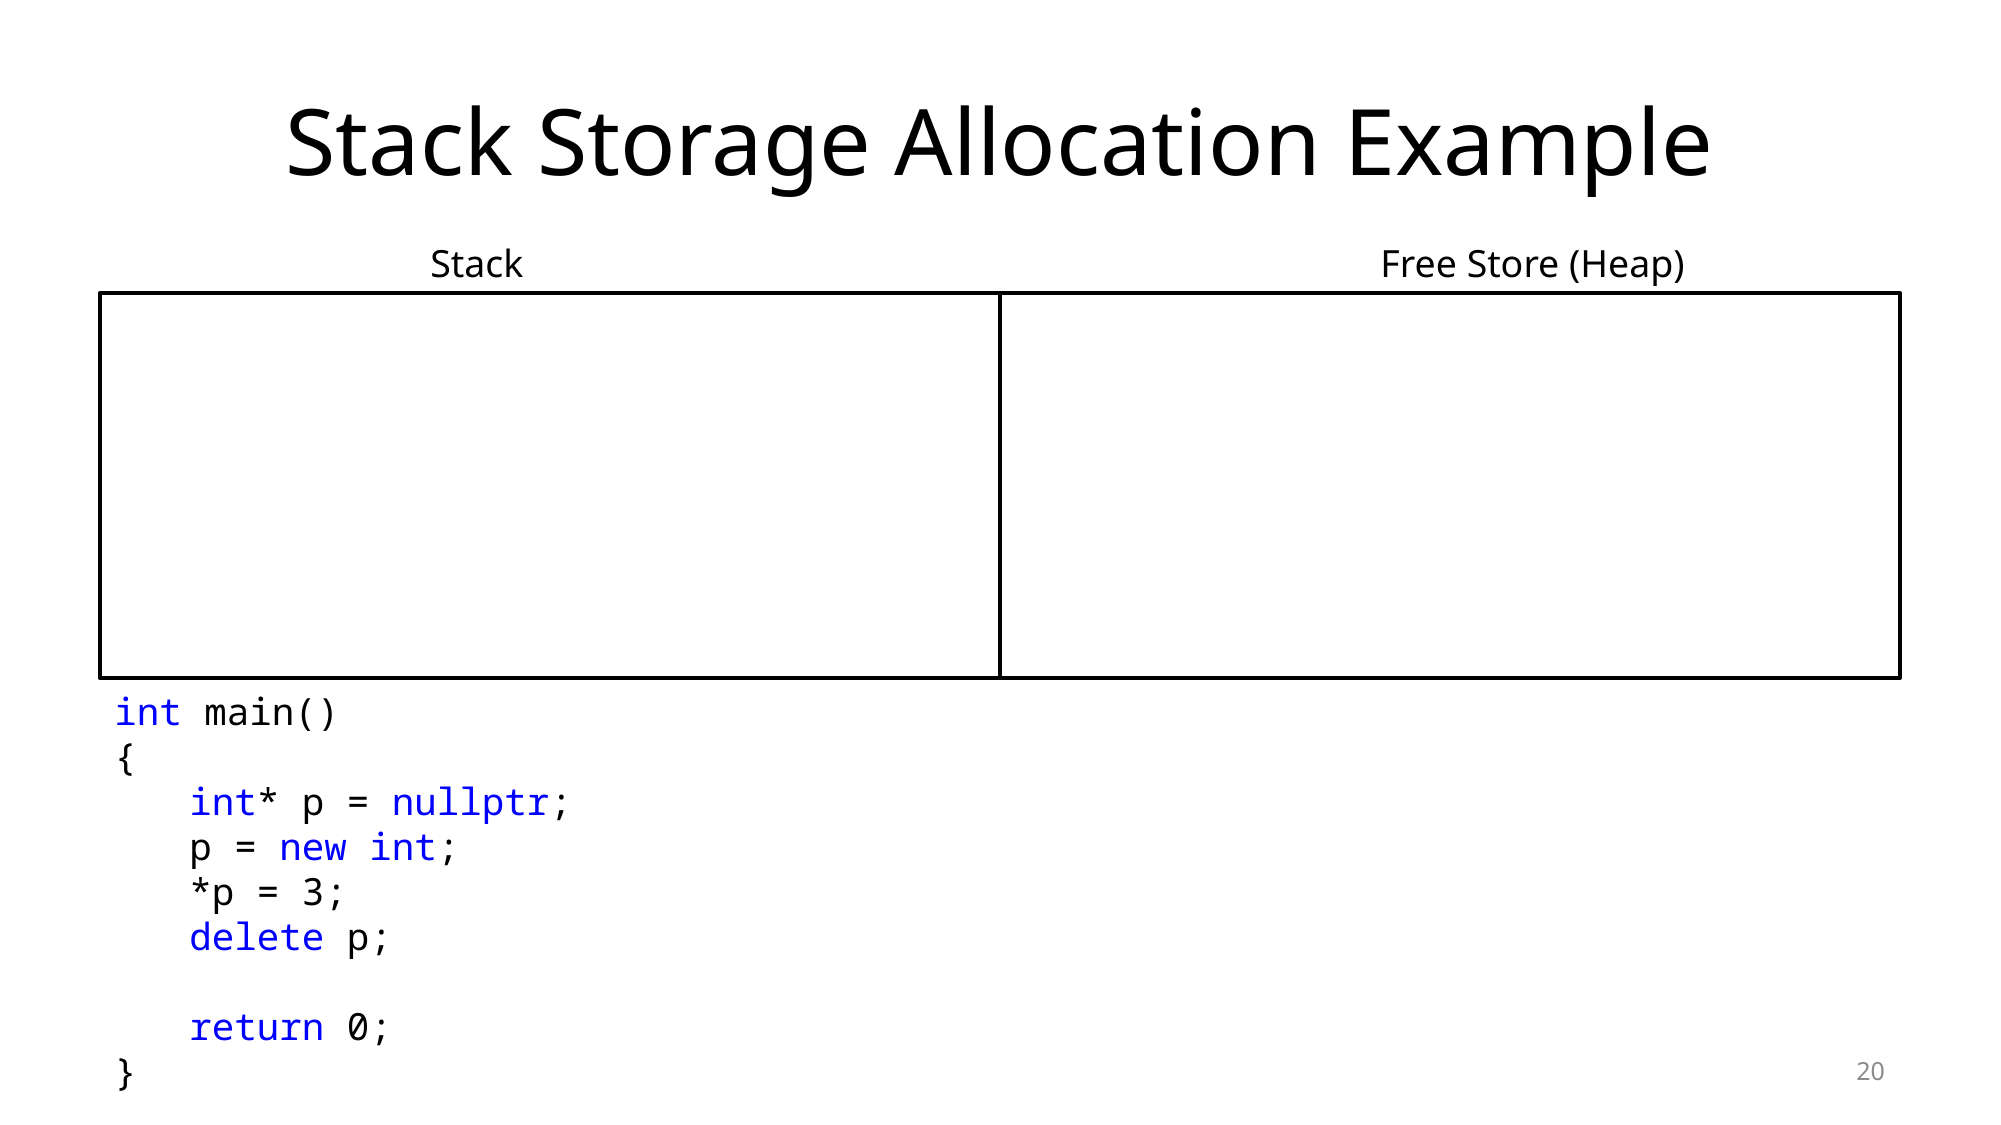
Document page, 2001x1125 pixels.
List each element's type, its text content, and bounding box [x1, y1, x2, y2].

text_box Free Store (Heap) [1365, 232, 1705, 338]
text_box int main() { int* p = nullptr; p = new int; *p = 3; delete p; return 0; } [99, 680, 1900, 1101]
text_box Stack [415, 232, 598, 293]
text_box [98, 291, 998, 680]
title Stack Storage Allocation Example [99, 45, 1900, 233]
text_box [998, 291, 1902, 680]
